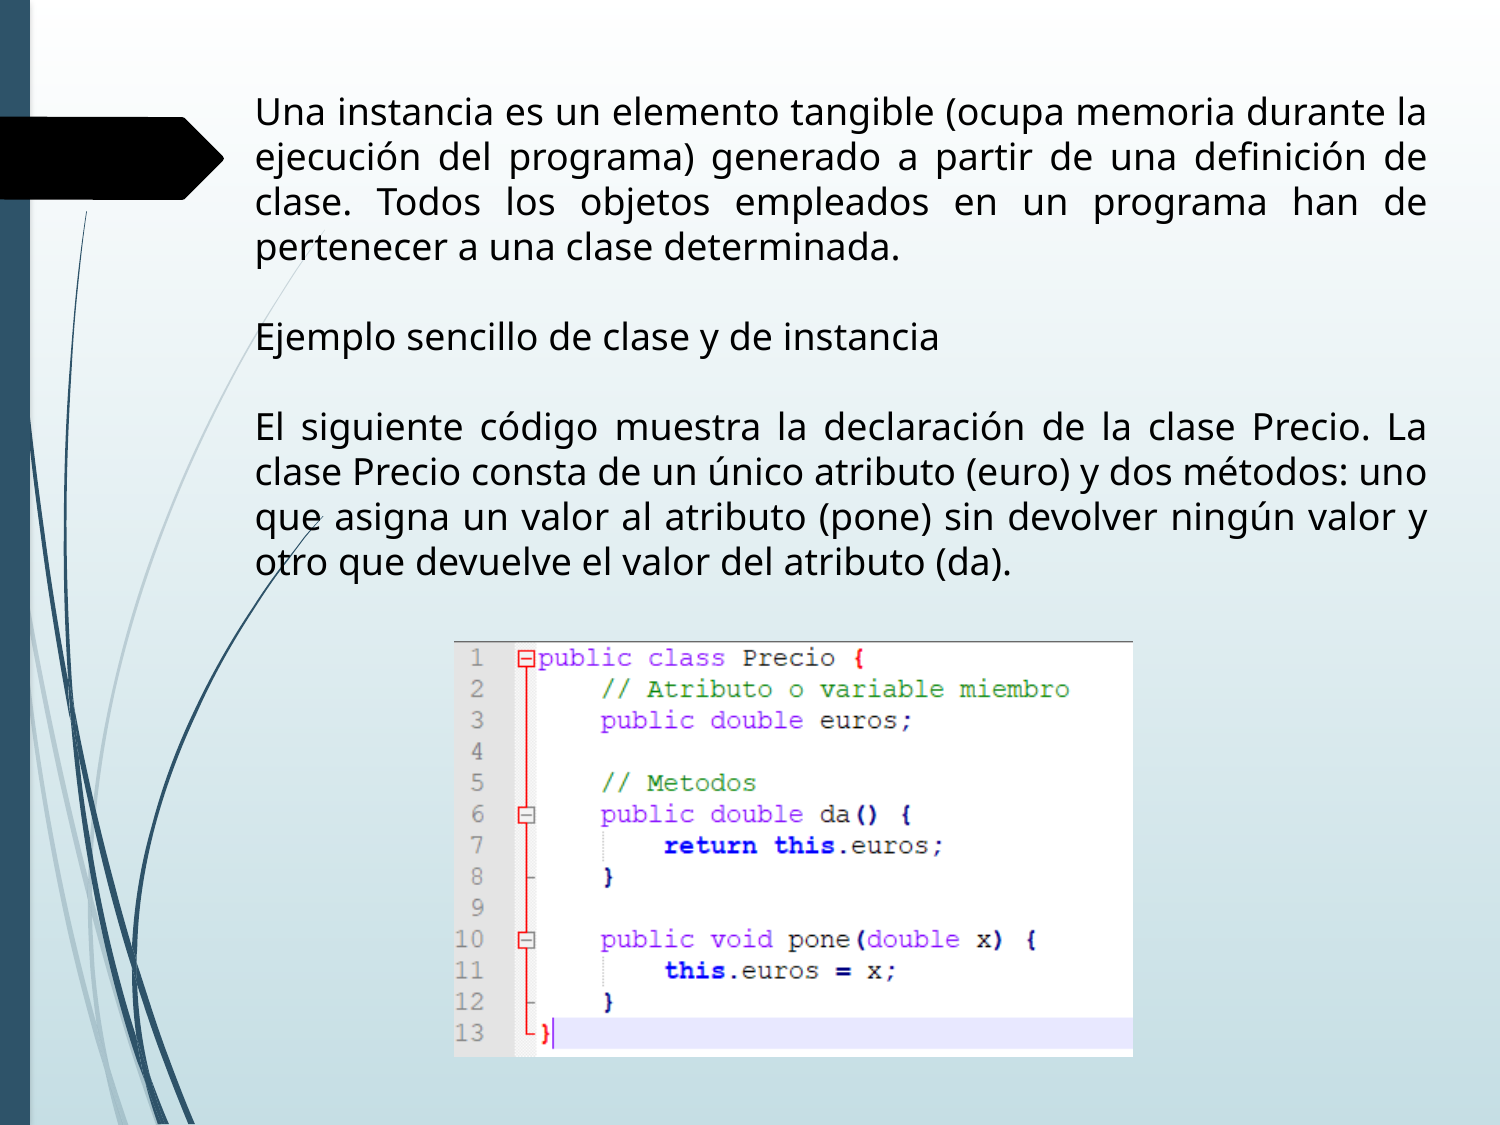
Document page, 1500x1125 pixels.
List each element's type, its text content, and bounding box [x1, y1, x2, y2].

text_box Una instancia es un elemento tangible (ocupa memoria durante la ejecución del programa) generado a partir de una definición de clase. Todos los objetos empleados en un programa han de pertenecer a una clase determinada. Ejemplo sencillo de clase y de instancia El siguiente código muestra la declaración de la clase Precio. La clase Precio consta de un único atributo (euro) y dos métodos: uno que asigna un valor al atributo (pone) sin devolver ningún valor y otro que devuelve el valor del atributo (da). [239, 80, 1444, 591]
picture [453, 641, 1133, 1058]
